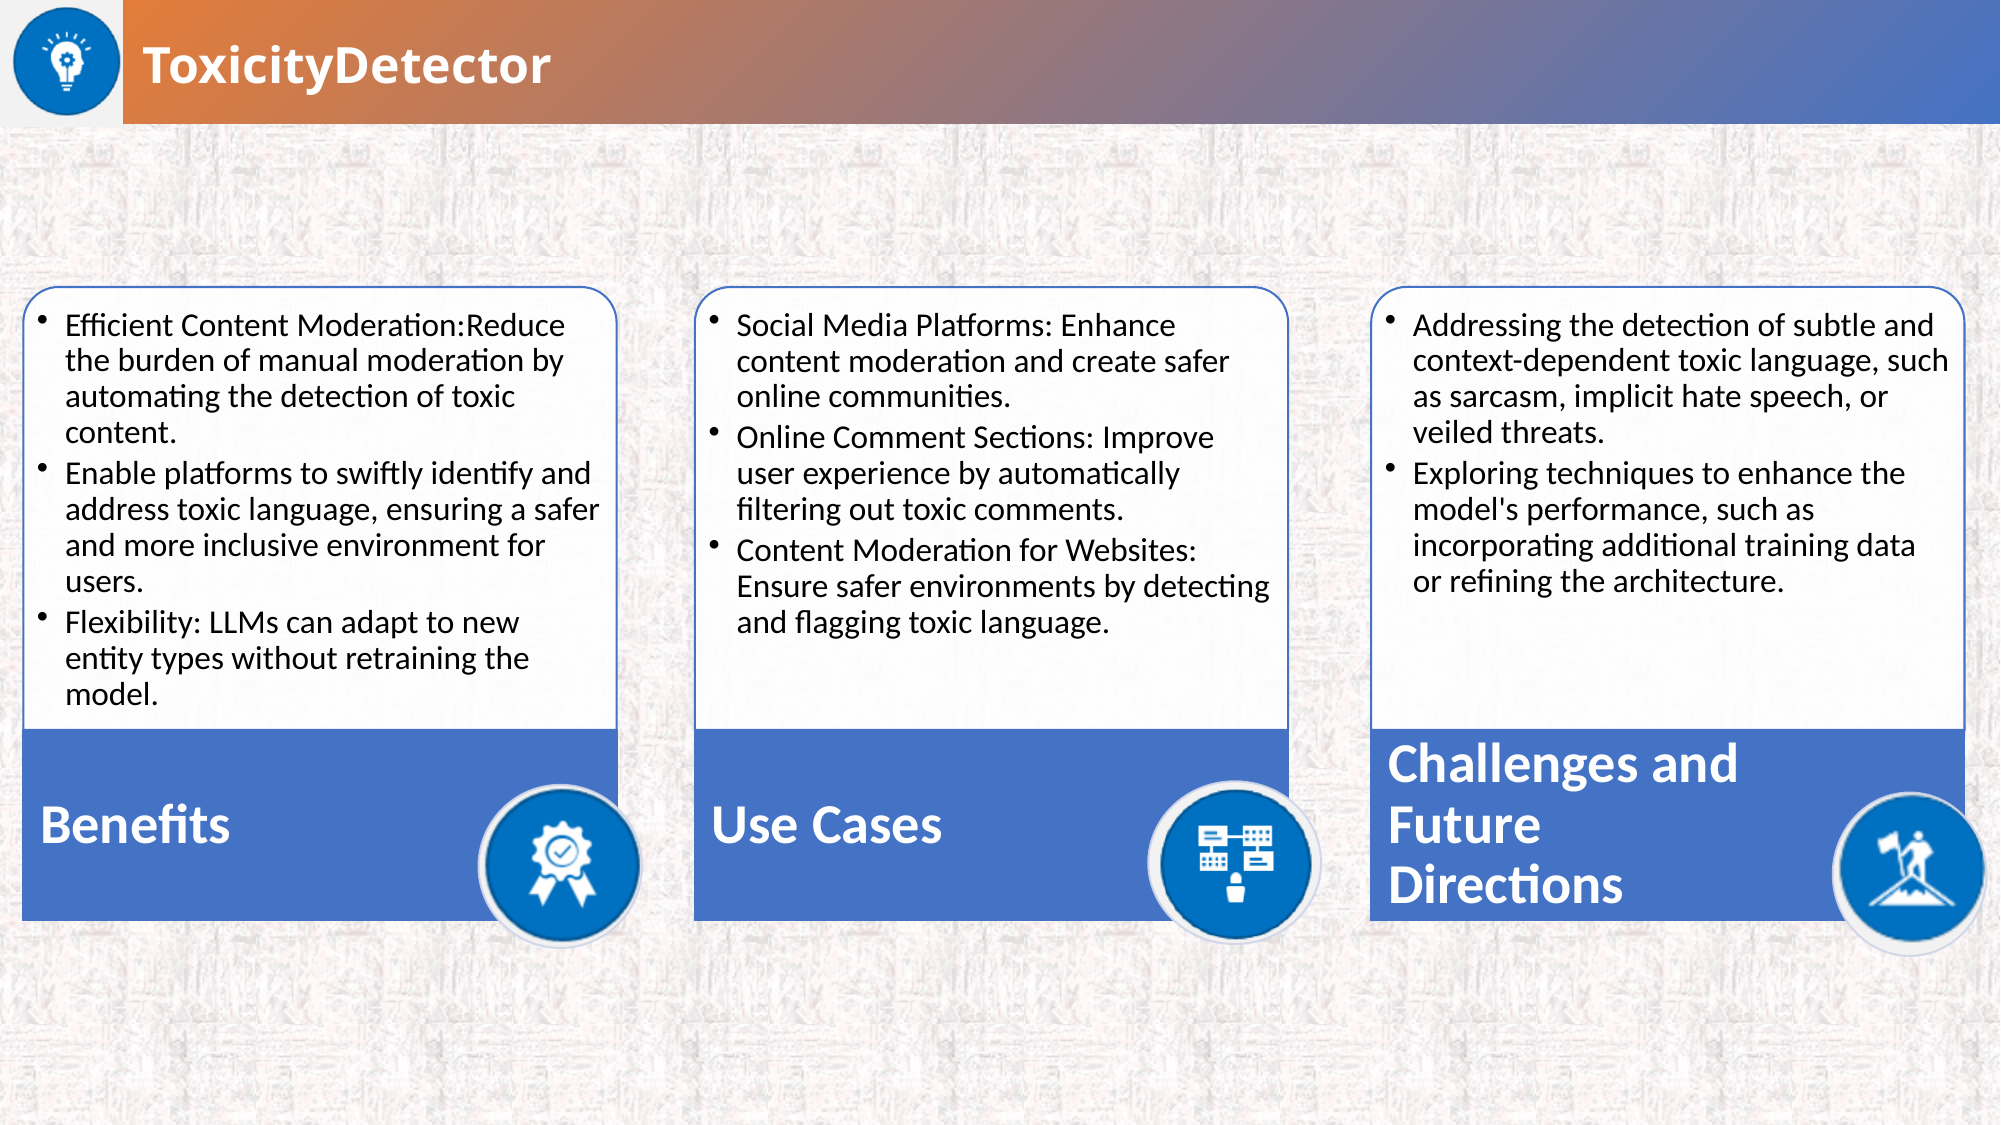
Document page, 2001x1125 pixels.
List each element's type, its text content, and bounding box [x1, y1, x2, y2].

title ToxicityDetector [123, 33, 1925, 105]
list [22, 140, 1988, 1092]
picture [0, 0, 2001, 1125]
